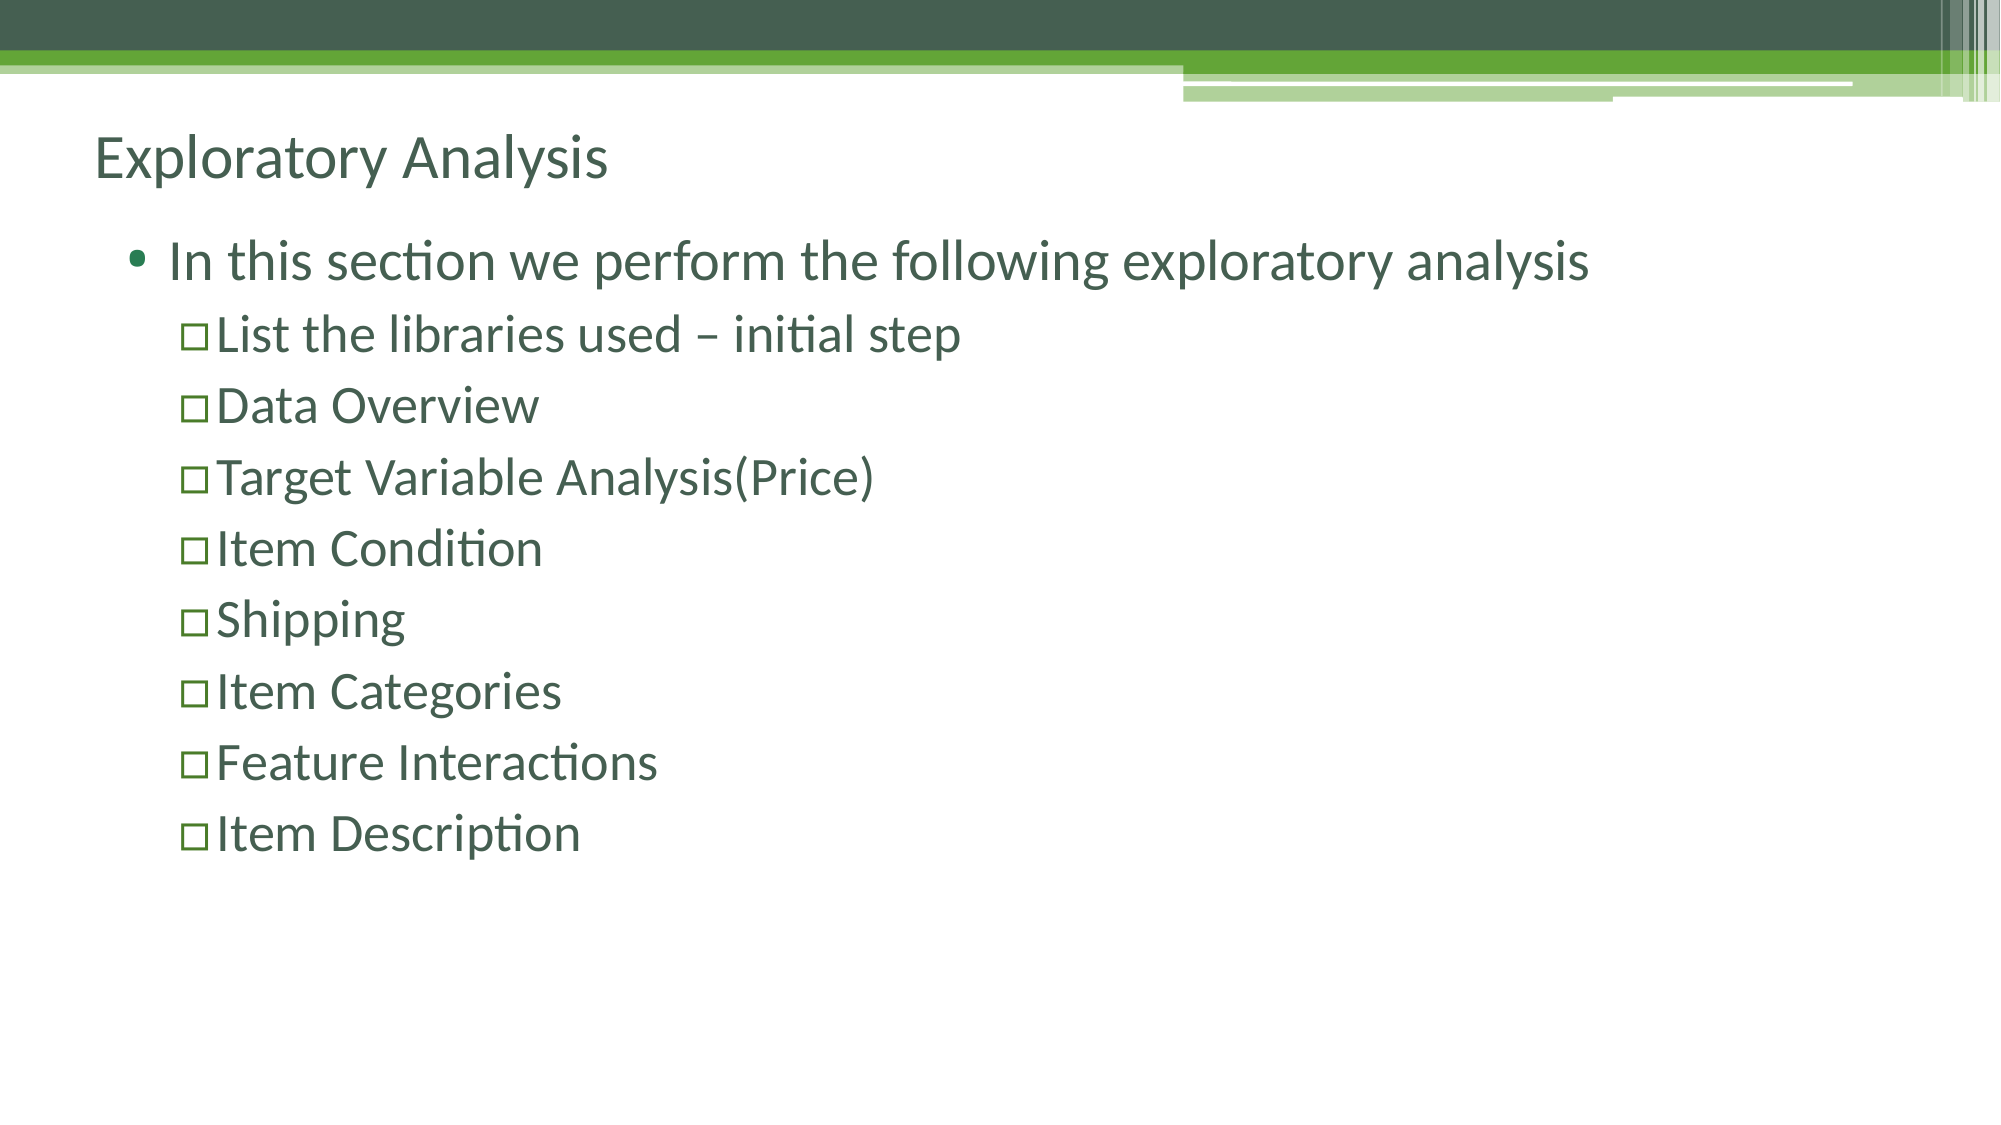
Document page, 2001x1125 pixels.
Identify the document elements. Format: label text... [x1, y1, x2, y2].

list In this section we perform the following exploratory analysis List the libraries used – initial step Data Overview Target Variable Analysis(Price) Item Condition Shipping Item Categories Feature Interactions Item Description [94, 214, 1895, 925]
title Exploratory Analysis [79, 108, 1880, 200]
